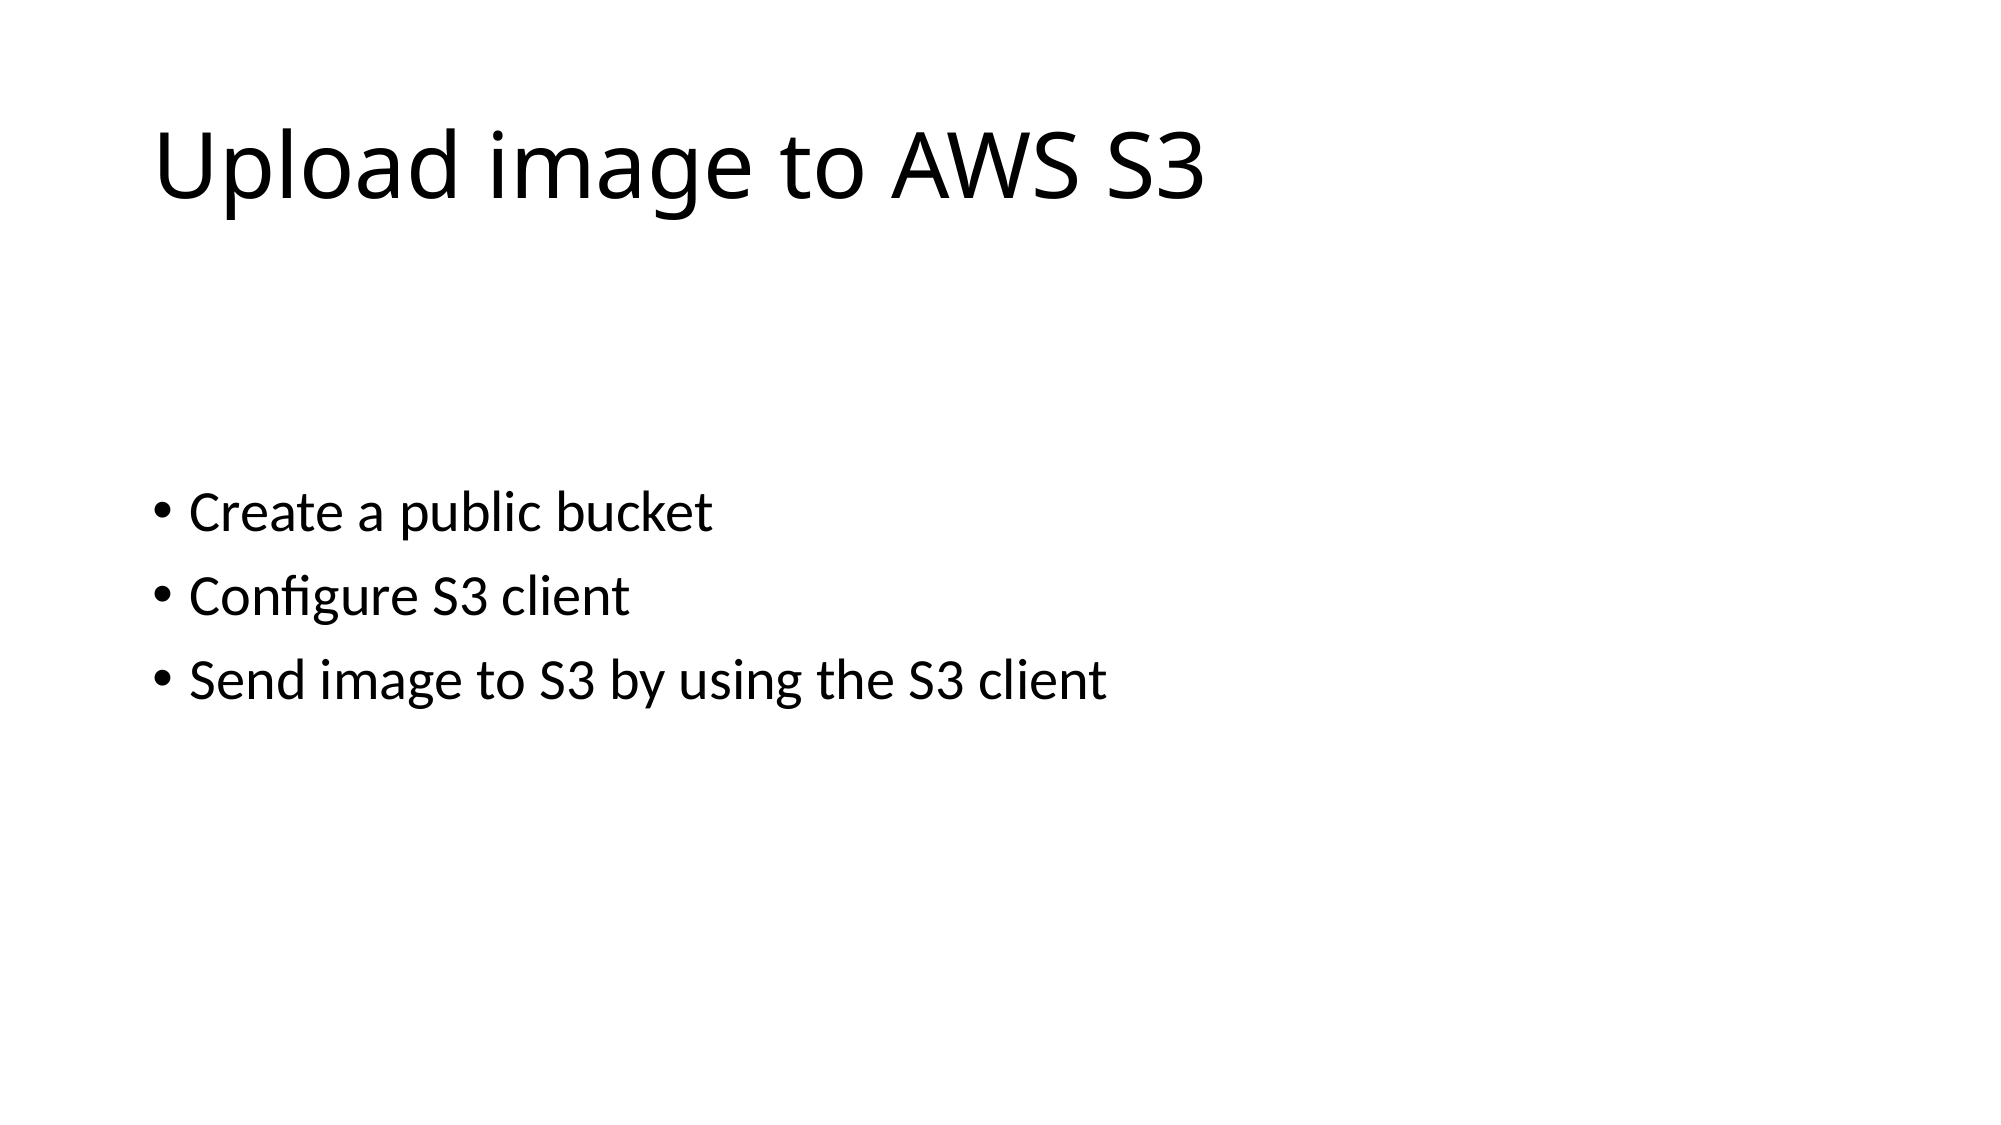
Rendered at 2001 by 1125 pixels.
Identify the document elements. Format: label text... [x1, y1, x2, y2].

title Upload image to AWS S3 [137, 59, 1863, 278]
list Create a public bucket Configure S3 client Send image to S3 by using the S3 client [137, 299, 1863, 1014]
